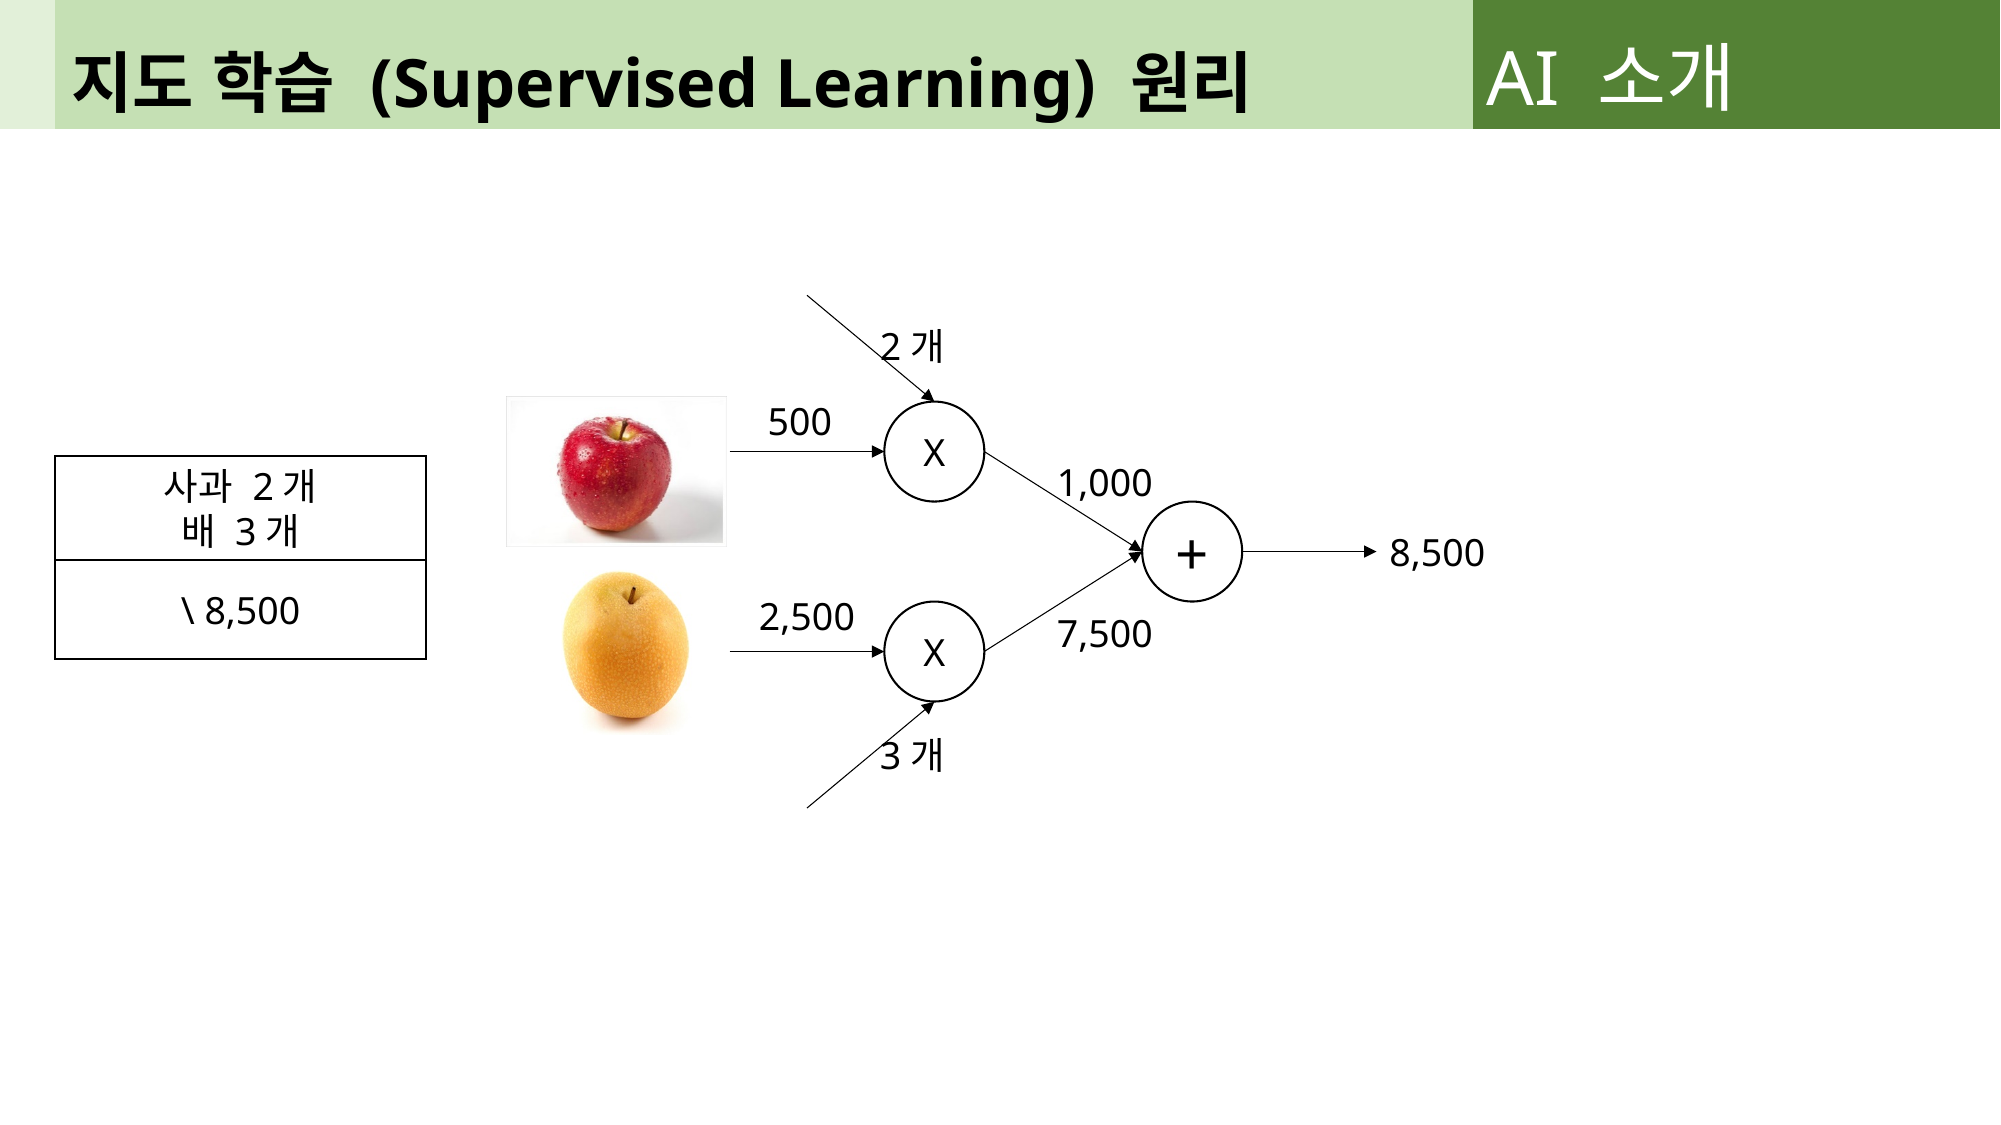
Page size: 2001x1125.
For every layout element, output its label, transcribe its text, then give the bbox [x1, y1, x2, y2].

text_box 사과 2개 배 3개 [54, 455, 427, 559]
text_box \ 8,500 [54, 559, 427, 660]
text_box [0, 0, 55, 129]
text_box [506, 295, 1499, 809]
text_box AI 소개 [1473, 0, 2000, 129]
text_box 지도 학습 (Supervised Learning) 원리 [55, 0, 1473, 129]
